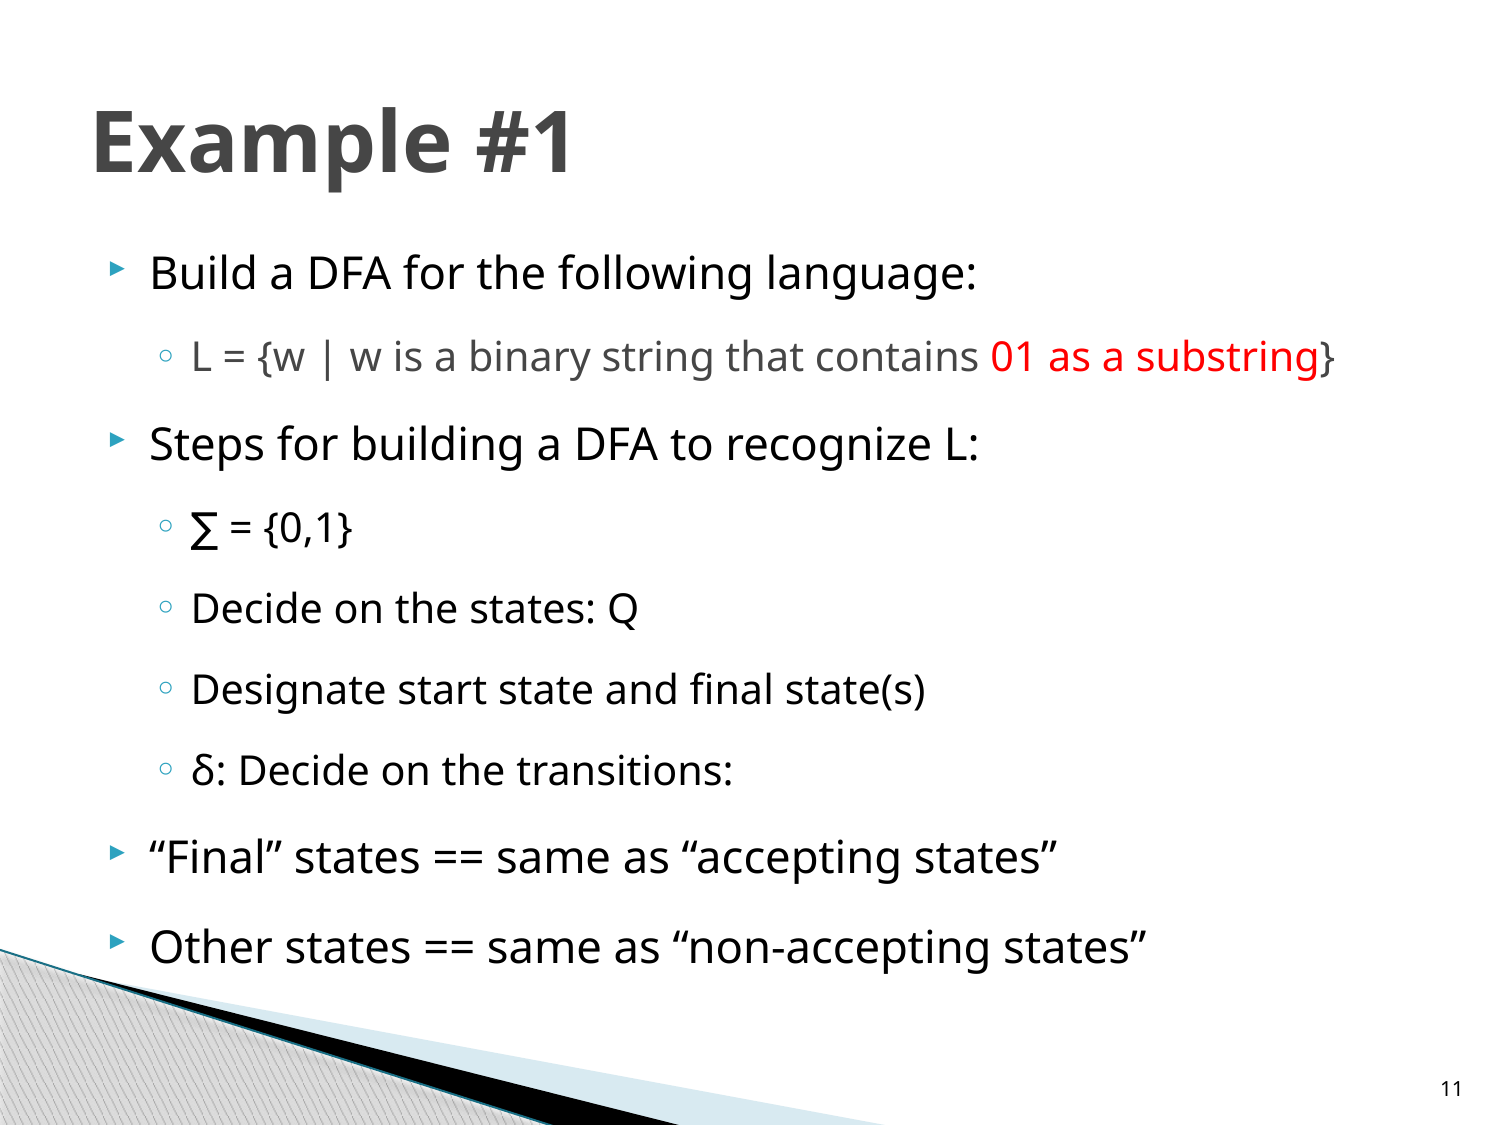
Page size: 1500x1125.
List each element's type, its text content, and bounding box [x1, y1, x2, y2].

title Example #1 [75, 45, 1425, 233]
slide_number 11 [1418, 1051, 1479, 1112]
list Build a DFA for the following language: L = {w | w is a binary string that contains 01 as a substring} Steps for building a DFA to recognize L: ∑ = {0,1} Decide on the states: Q Designate start state and final state(s) δ: Decide on the transitions: “Final” states == same as “accepting states” Other states == same as “non-accepting states” [75, 243, 1425, 986]
